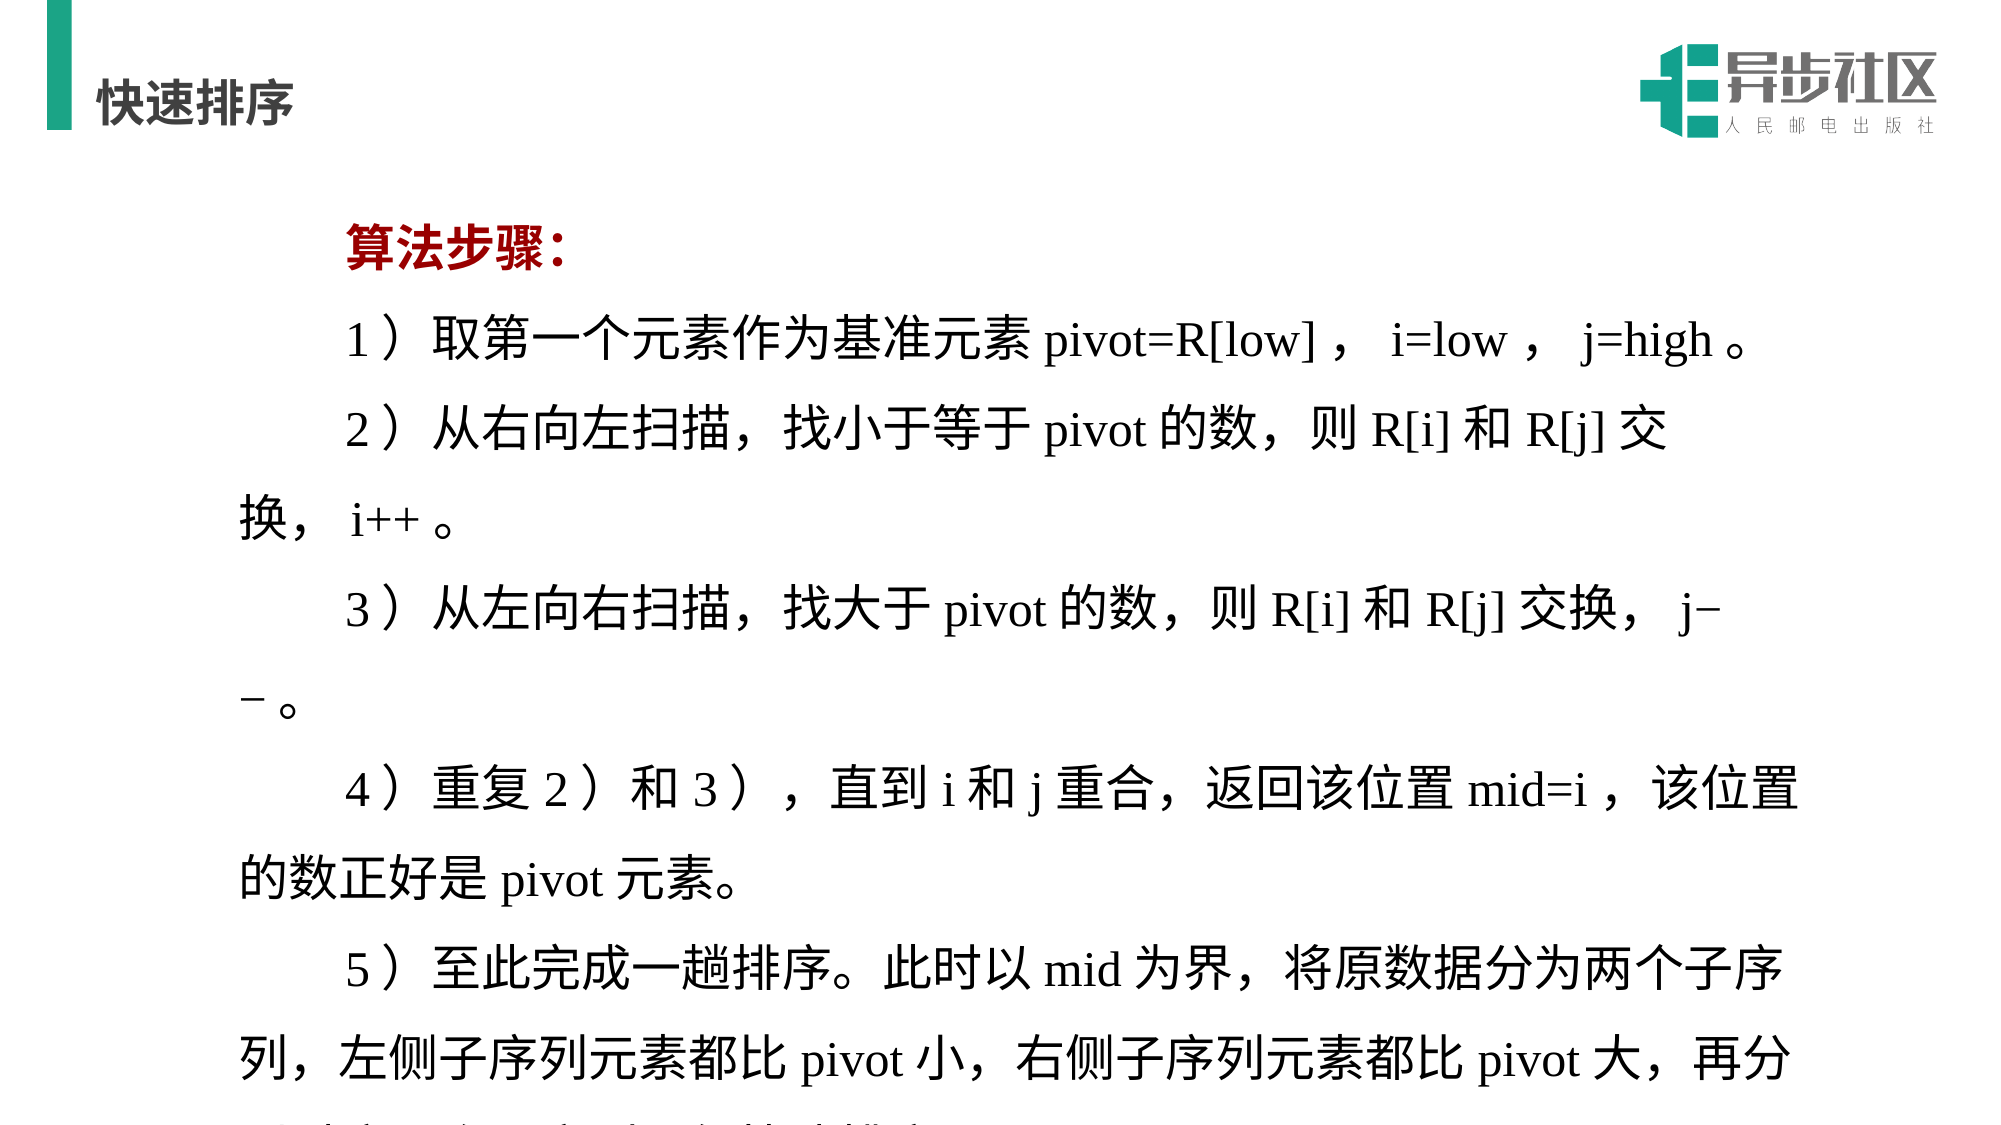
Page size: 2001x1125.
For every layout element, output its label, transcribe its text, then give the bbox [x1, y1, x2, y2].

text_box 快速排序 [80, 64, 492, 139]
text_box 算法步骤： 1）取第一个元素作为基准元素pivot=R[low]，i=low，j=high。 2）从右向左扫描，找小于等于pivot的数，则R[i]和R[j]交换，i++。 3）从左向右扫描，找大于pivot的数，则R[i]和R[j]交换，j− −。 4）重复2）和3），直到i和j重合，返回该位置mid=i，该位置的数正好是pivot元素。 5）至此完成一趟排序。此时以mid为界，将原数据分为两个子序列，左侧子序列元素都比pivot小，右侧子序列元素都比pivot大，再分别对这两个子序列进行快速排序。 [223, 179, 1826, 1125]
picture [1639, 36, 1948, 151]
text_box [46, 0, 73, 131]
